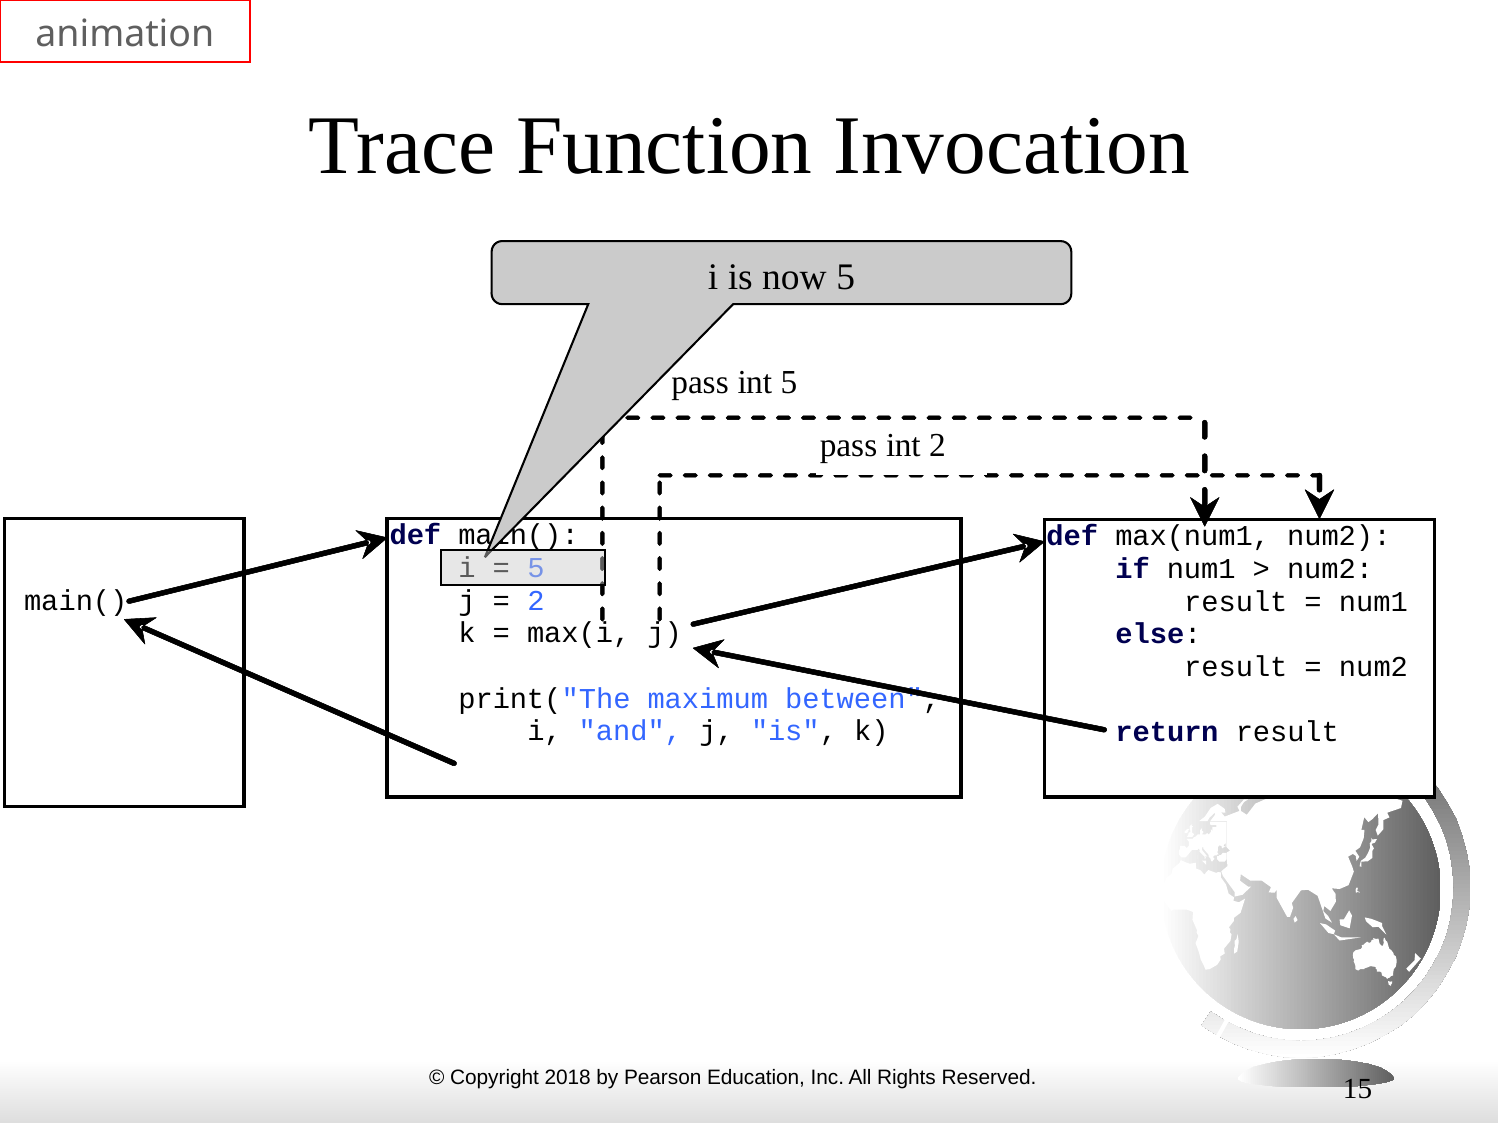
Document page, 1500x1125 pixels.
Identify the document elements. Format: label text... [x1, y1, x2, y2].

title Trace Function Invocation [112, 46, 1388, 235]
slide_number 15 [1074, 1049, 1388, 1125]
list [0, 354, 1443, 895]
text_box i is now 5 [491, 241, 1072, 354]
text_box animation [0, 0, 250, 63]
